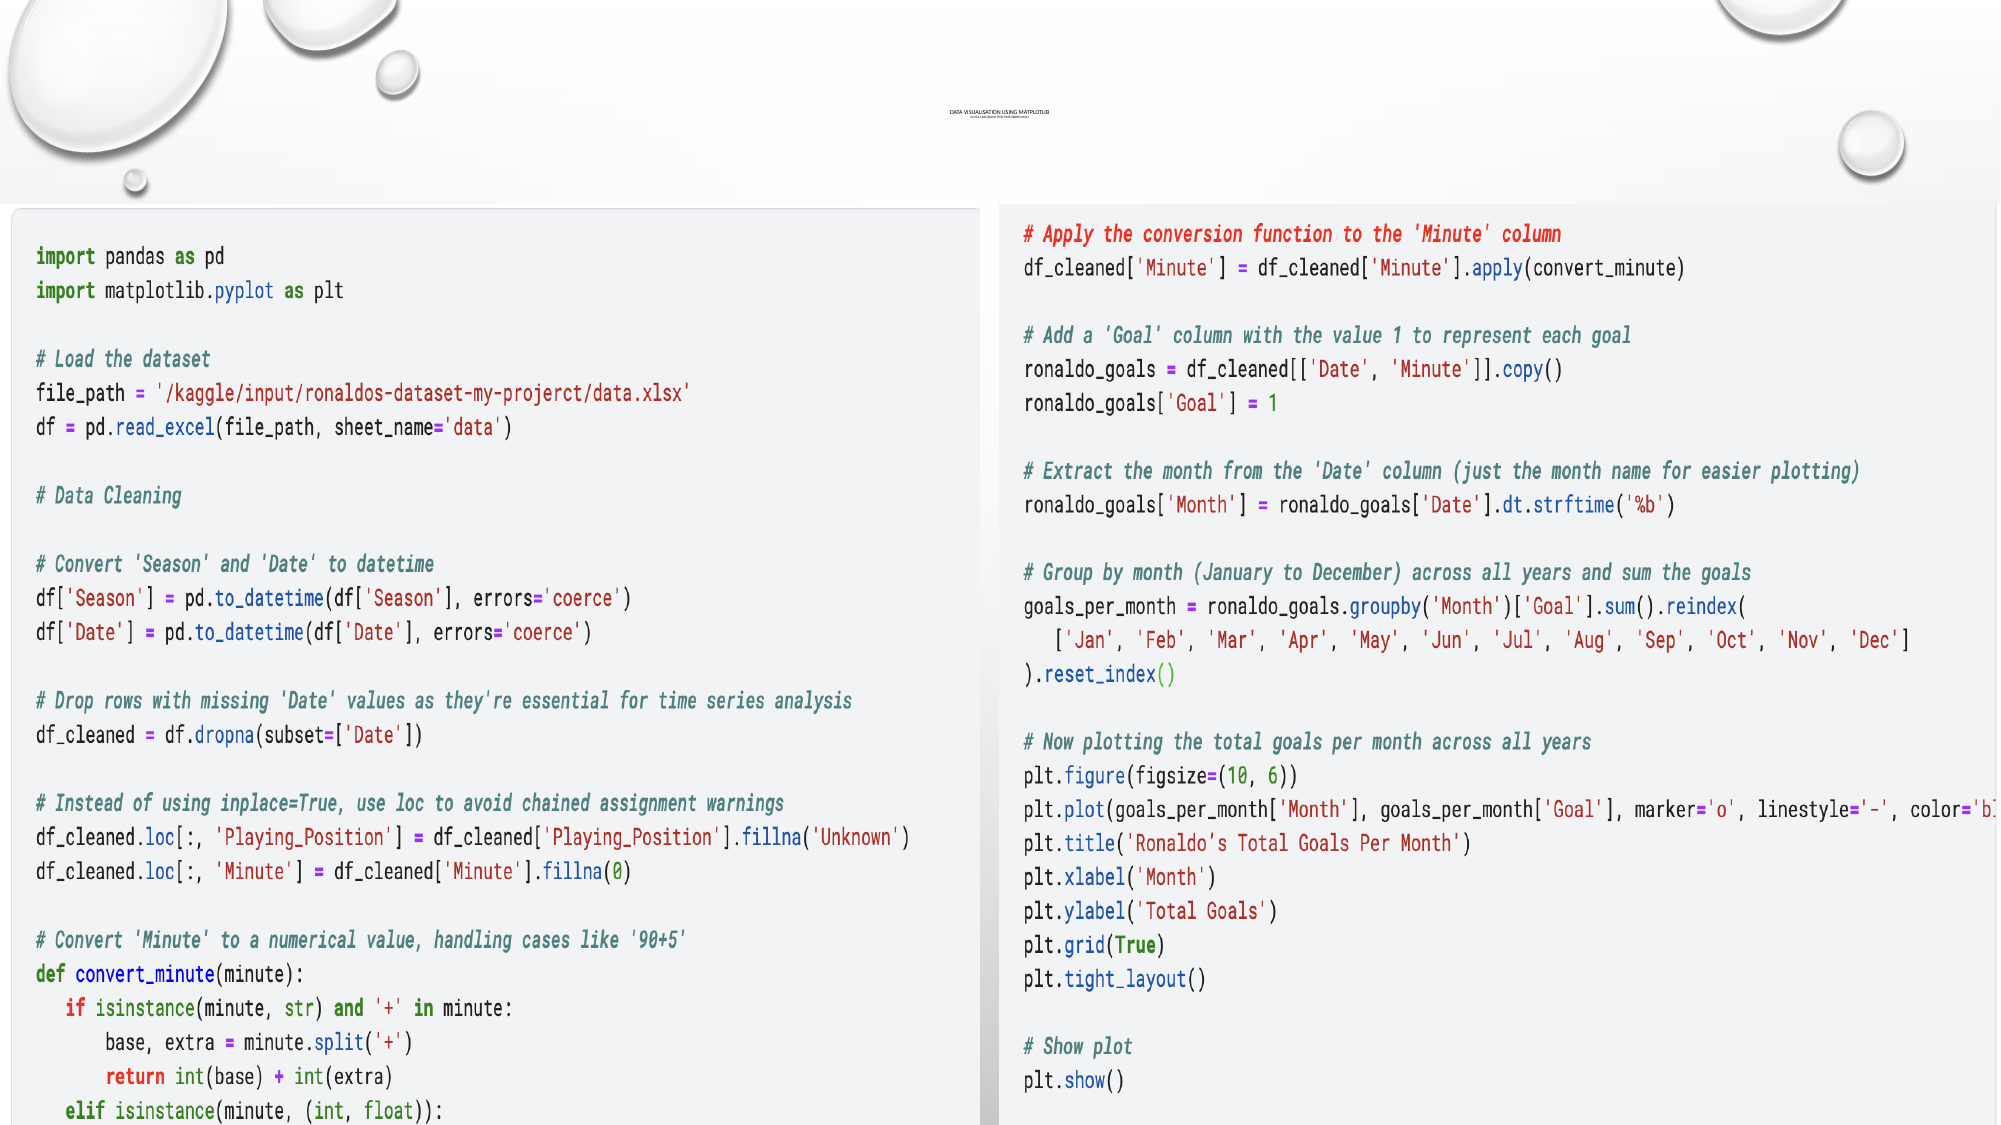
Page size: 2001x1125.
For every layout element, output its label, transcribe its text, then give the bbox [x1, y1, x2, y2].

picture [0, 0, 2000, 1125]
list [0, 204, 981, 1125]
title DATA VISUALISATION USING MATPLOTLIB Plot a line graph (for time-series data) [149, 101, 1851, 128]
